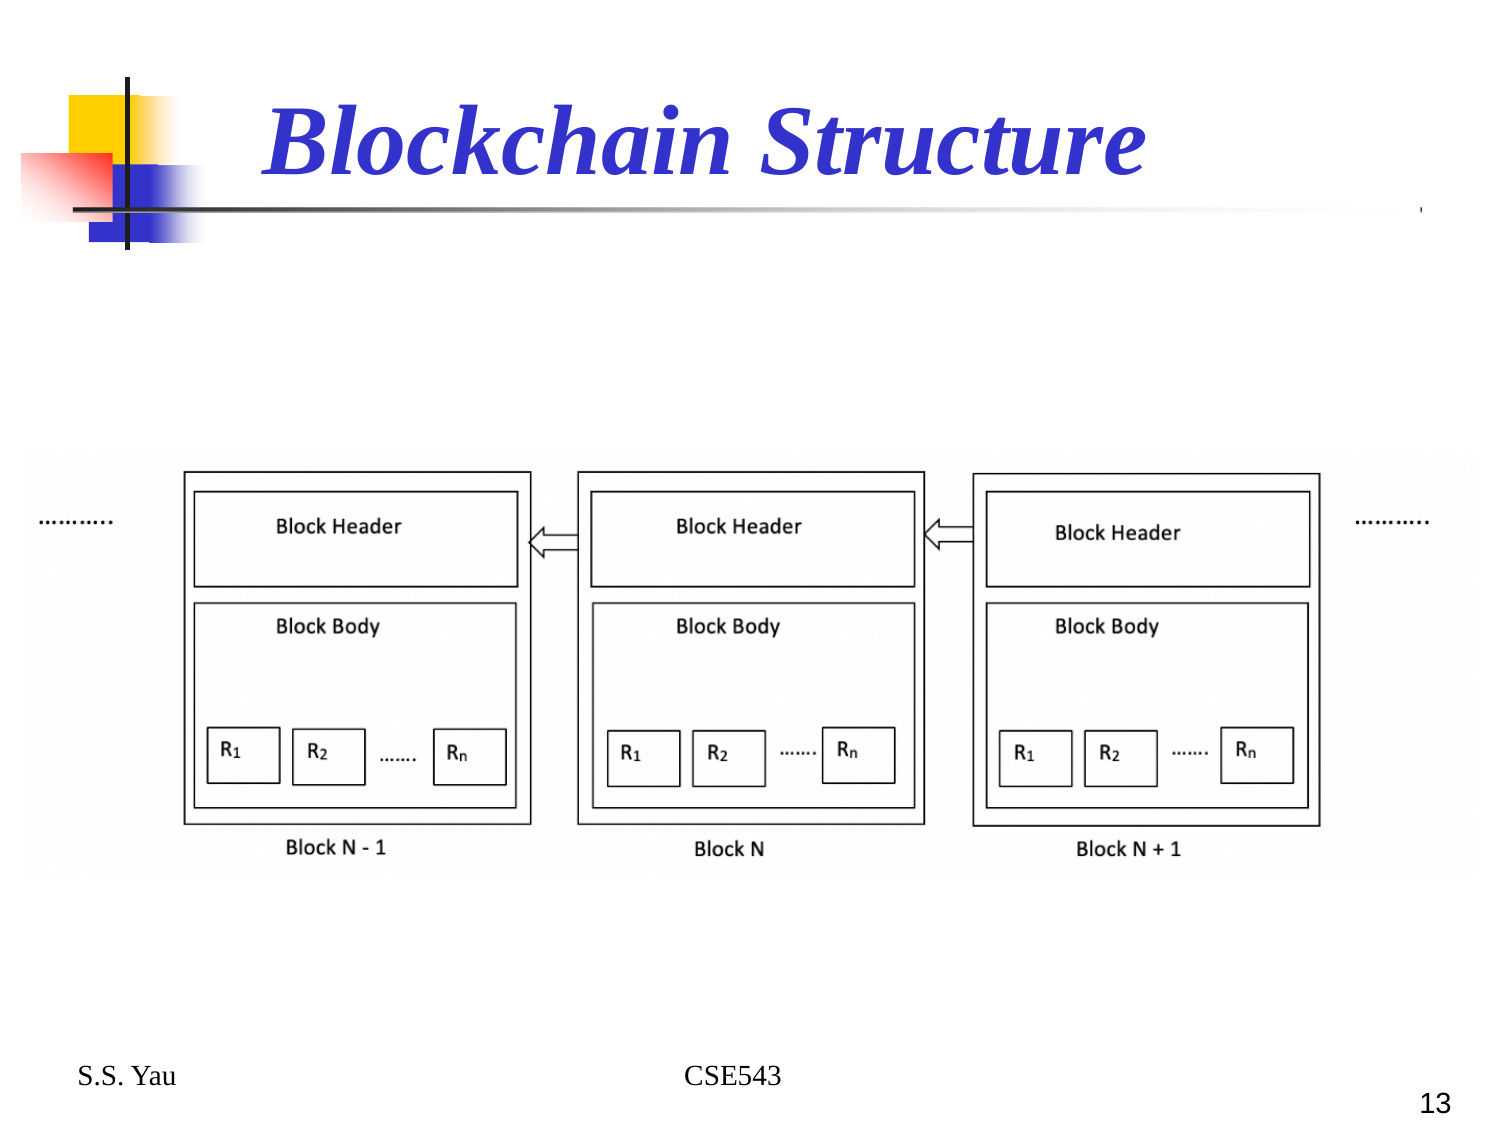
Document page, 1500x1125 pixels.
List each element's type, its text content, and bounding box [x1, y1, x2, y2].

picture [23, 449, 1477, 878]
footer S.S. Yau CSE543 [75, 1059, 1388, 1091]
slide_number 13 [1415, 1087, 1457, 1125]
title Blockchain Structure [262, 75, 1500, 209]
picture [20, 95, 1423, 243]
